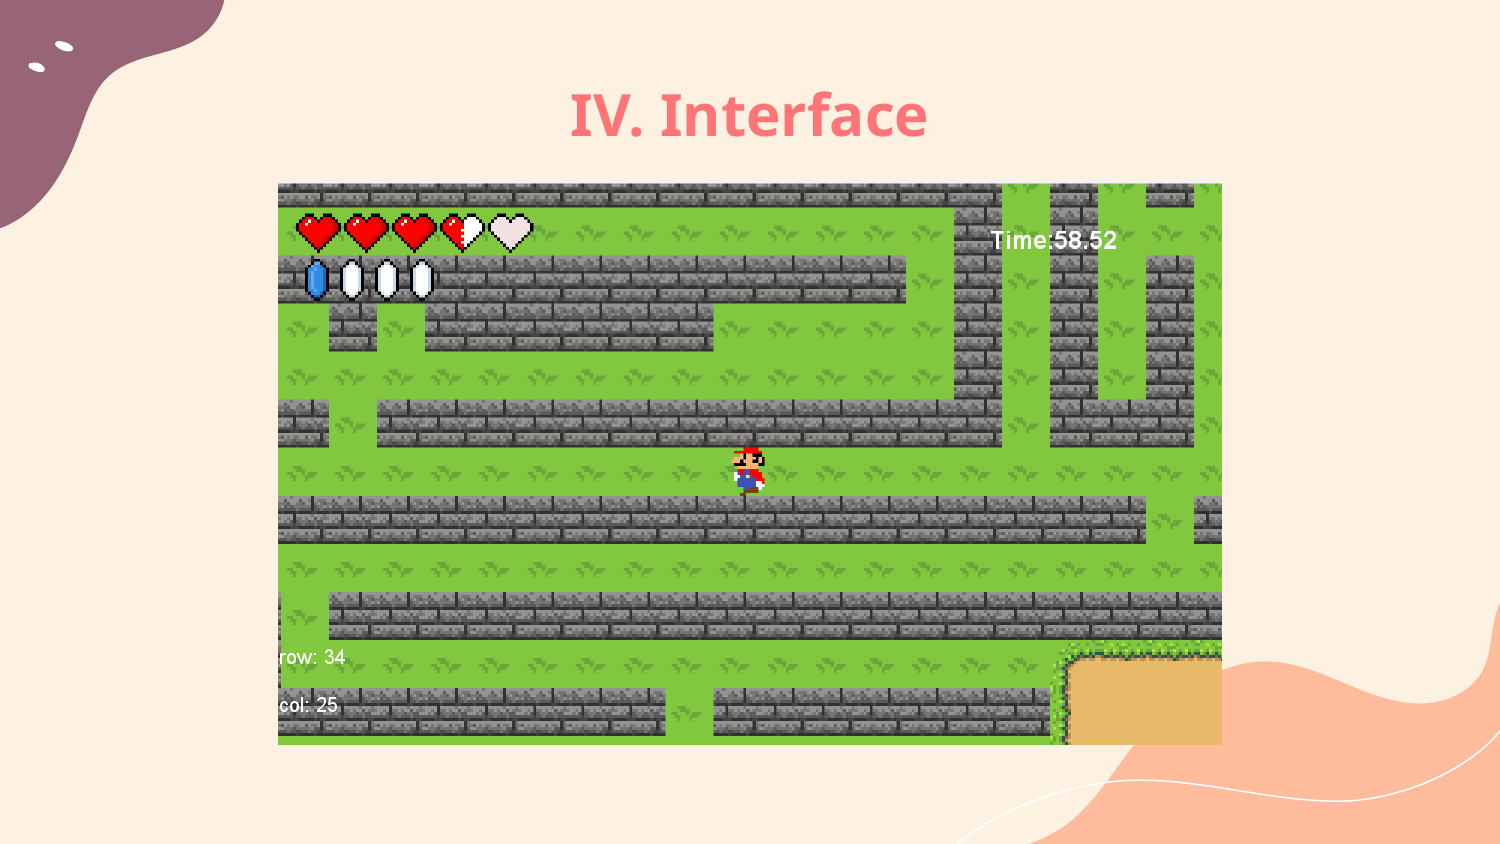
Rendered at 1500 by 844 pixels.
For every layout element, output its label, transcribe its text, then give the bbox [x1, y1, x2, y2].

picture [278, 181, 1222, 746]
title IV. Interface [117, 63, 1383, 237]
